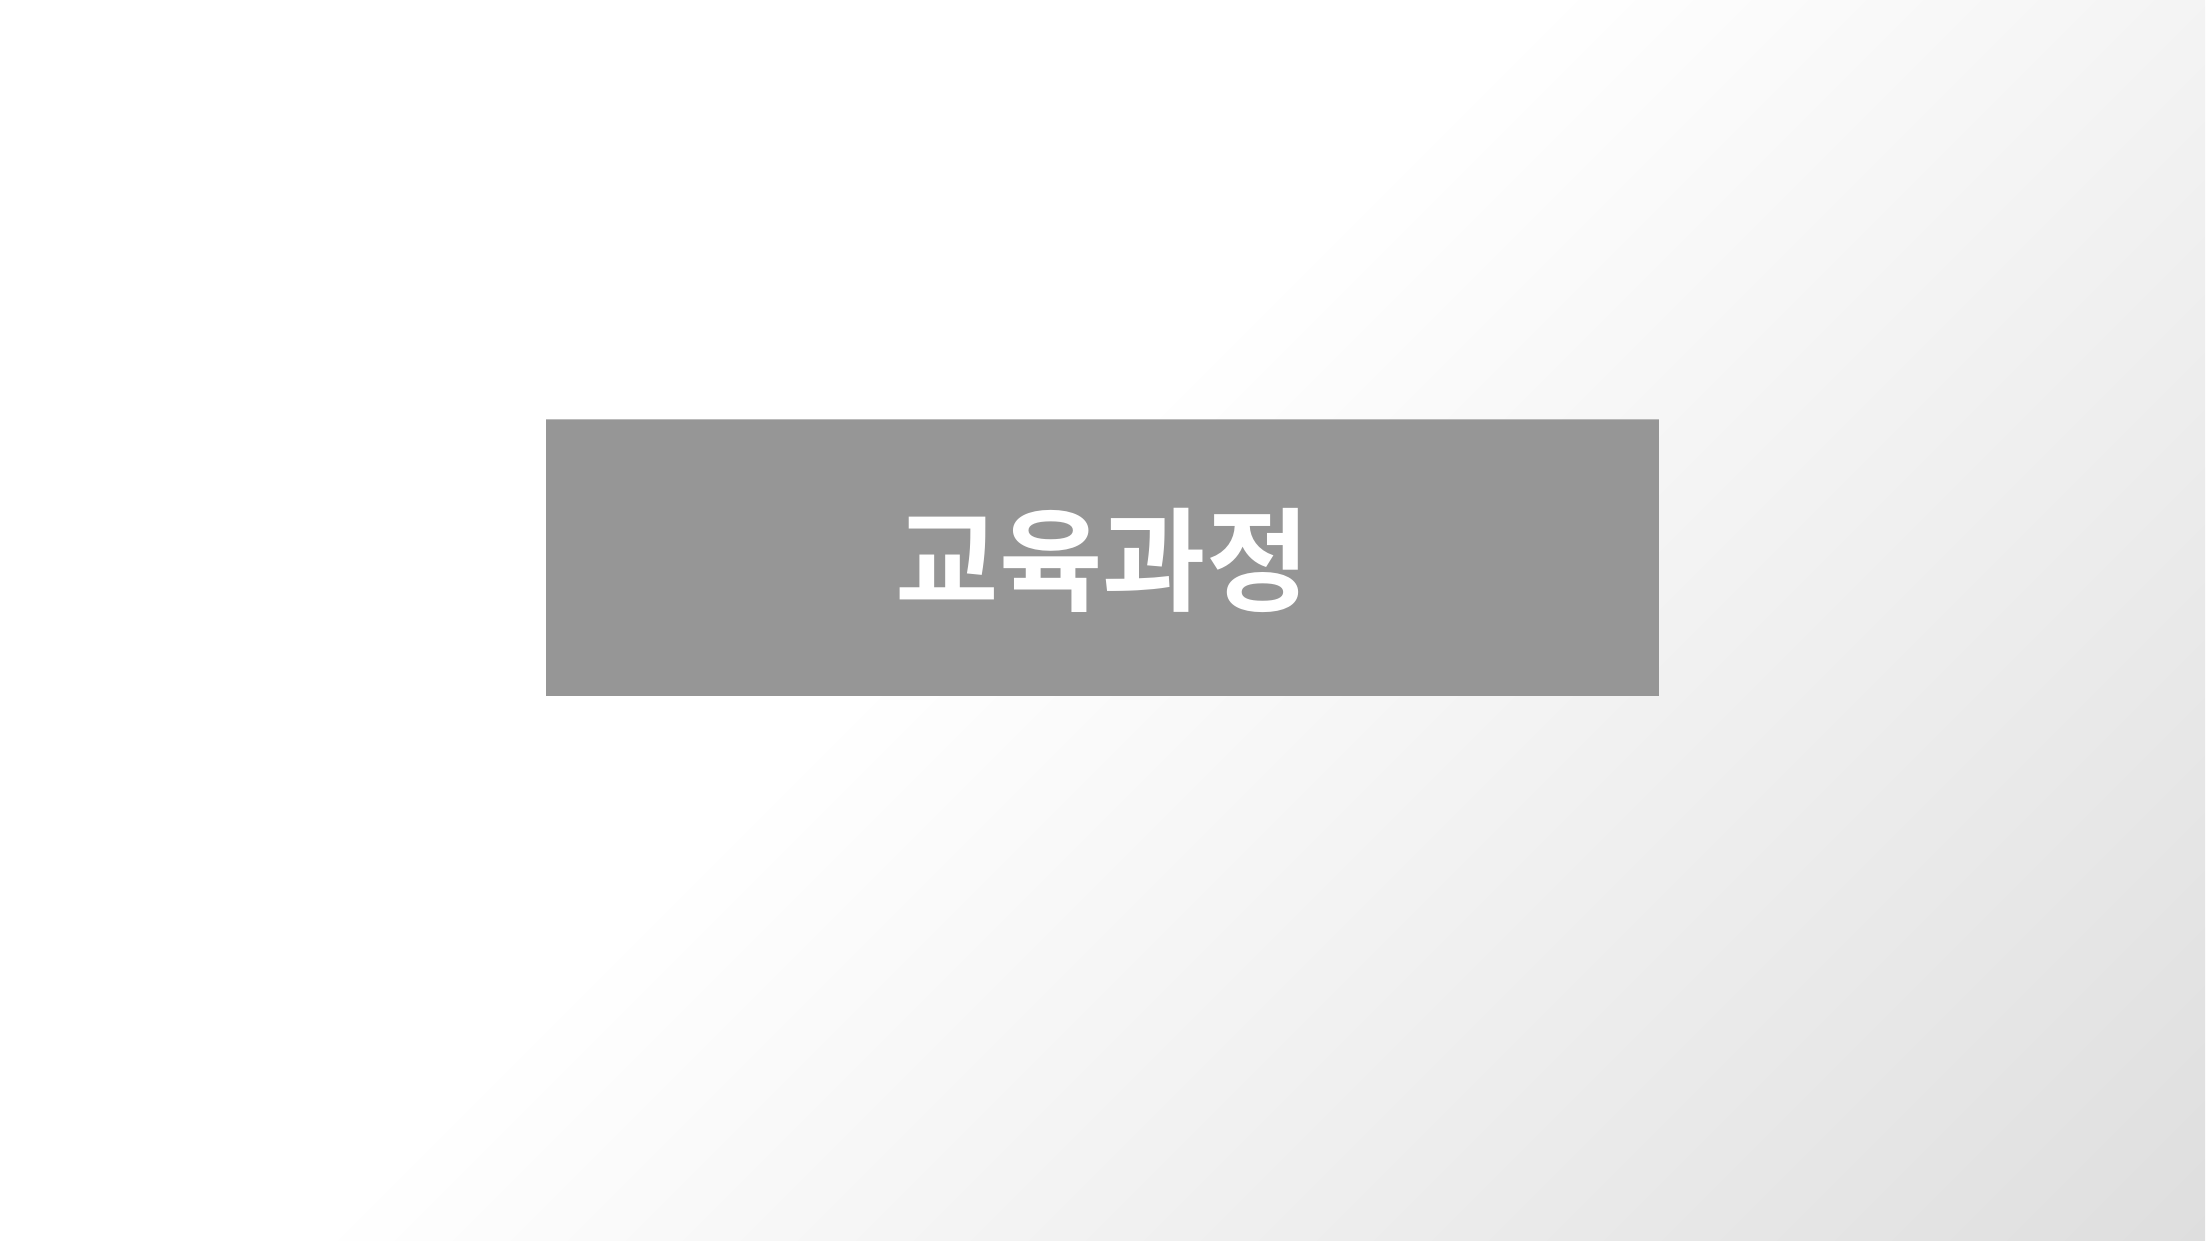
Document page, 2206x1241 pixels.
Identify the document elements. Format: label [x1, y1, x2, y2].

text_box [546, 419, 1659, 696]
